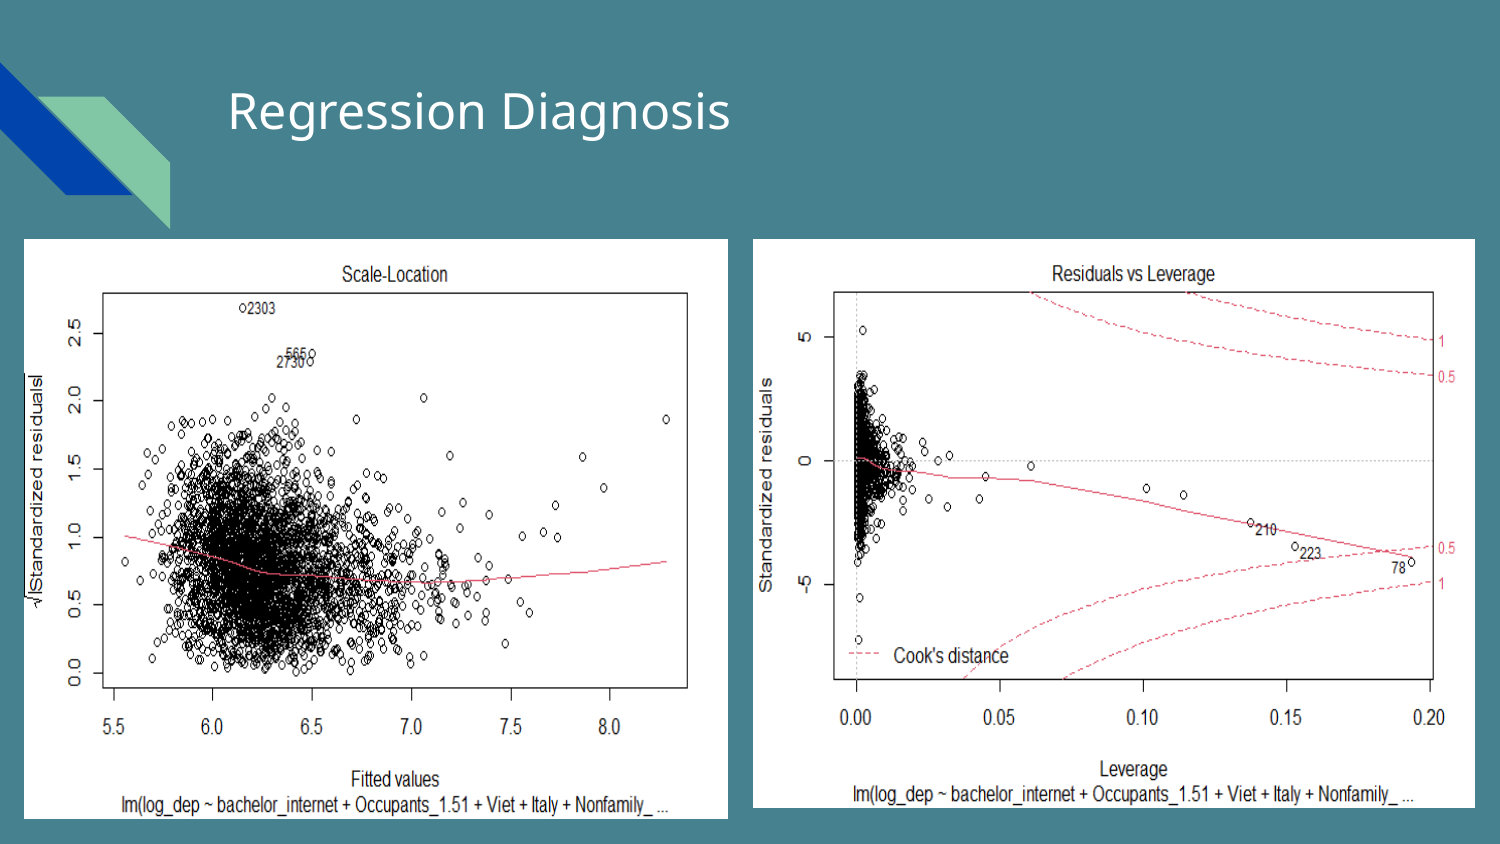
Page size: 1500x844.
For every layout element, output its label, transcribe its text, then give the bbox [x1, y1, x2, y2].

picture [752, 239, 1476, 809]
picture [24, 239, 729, 819]
title Regression Diagnosis [212, 64, 1368, 215]
